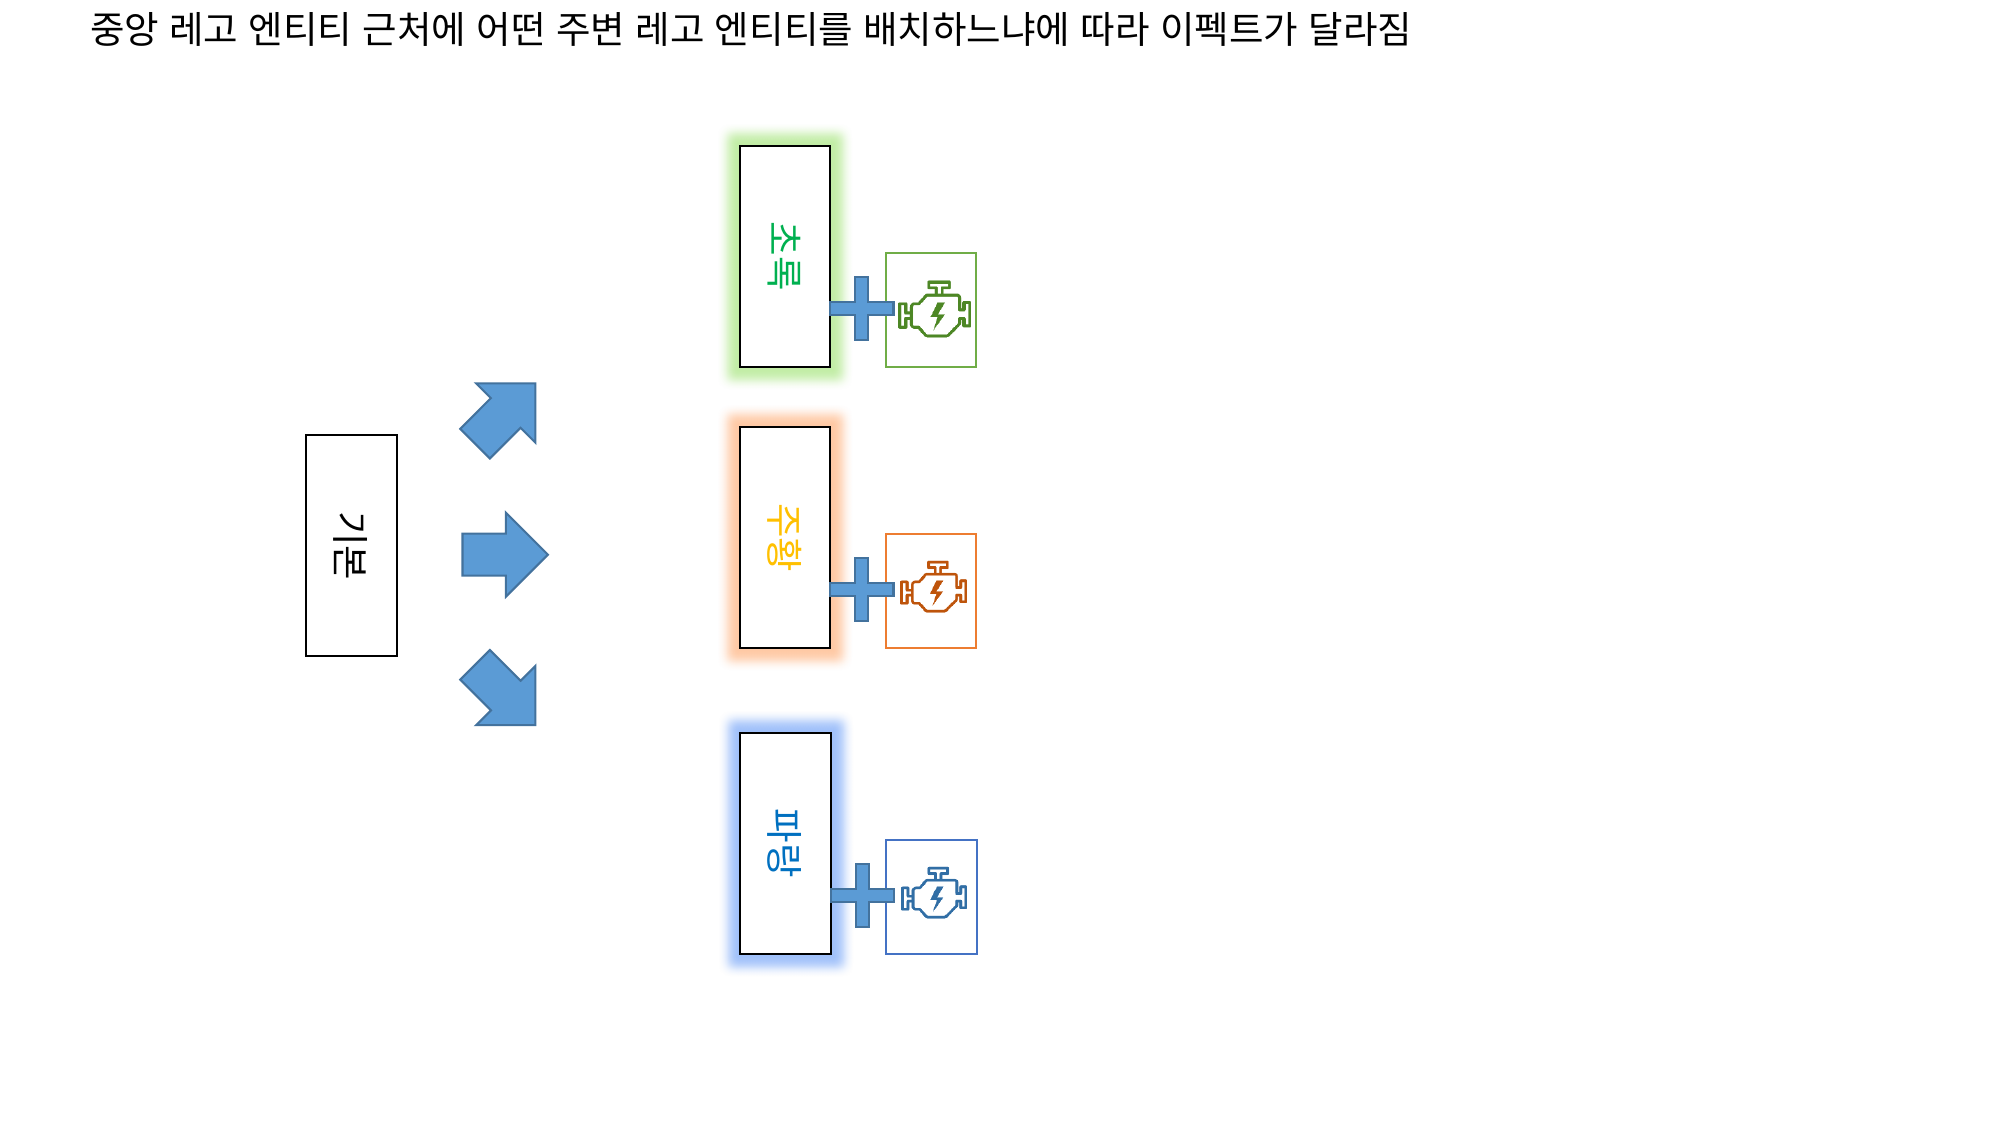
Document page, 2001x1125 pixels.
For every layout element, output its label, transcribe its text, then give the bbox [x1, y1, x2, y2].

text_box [739, 145, 977, 368]
text_box 주황 [739, 426, 831, 649]
text_box 파랑 [739, 732, 832, 955]
text_box [829, 557, 895, 622]
text_box [458, 648, 537, 727]
text_box 기본 [305, 434, 398, 657]
text_box 중앙 레고 엔티티 근처에 어떤 주변 레고 엔티티를 배치하느냐에 따라 이펙트가 달라짐 [75, 0, 1428, 59]
text_box [830, 863, 895, 928]
text_box [458, 382, 537, 460]
text_box [461, 510, 550, 600]
text_box [885, 533, 977, 649]
picture [901, 860, 967, 926]
text_box [885, 839, 978, 955]
picture [900, 554, 967, 621]
